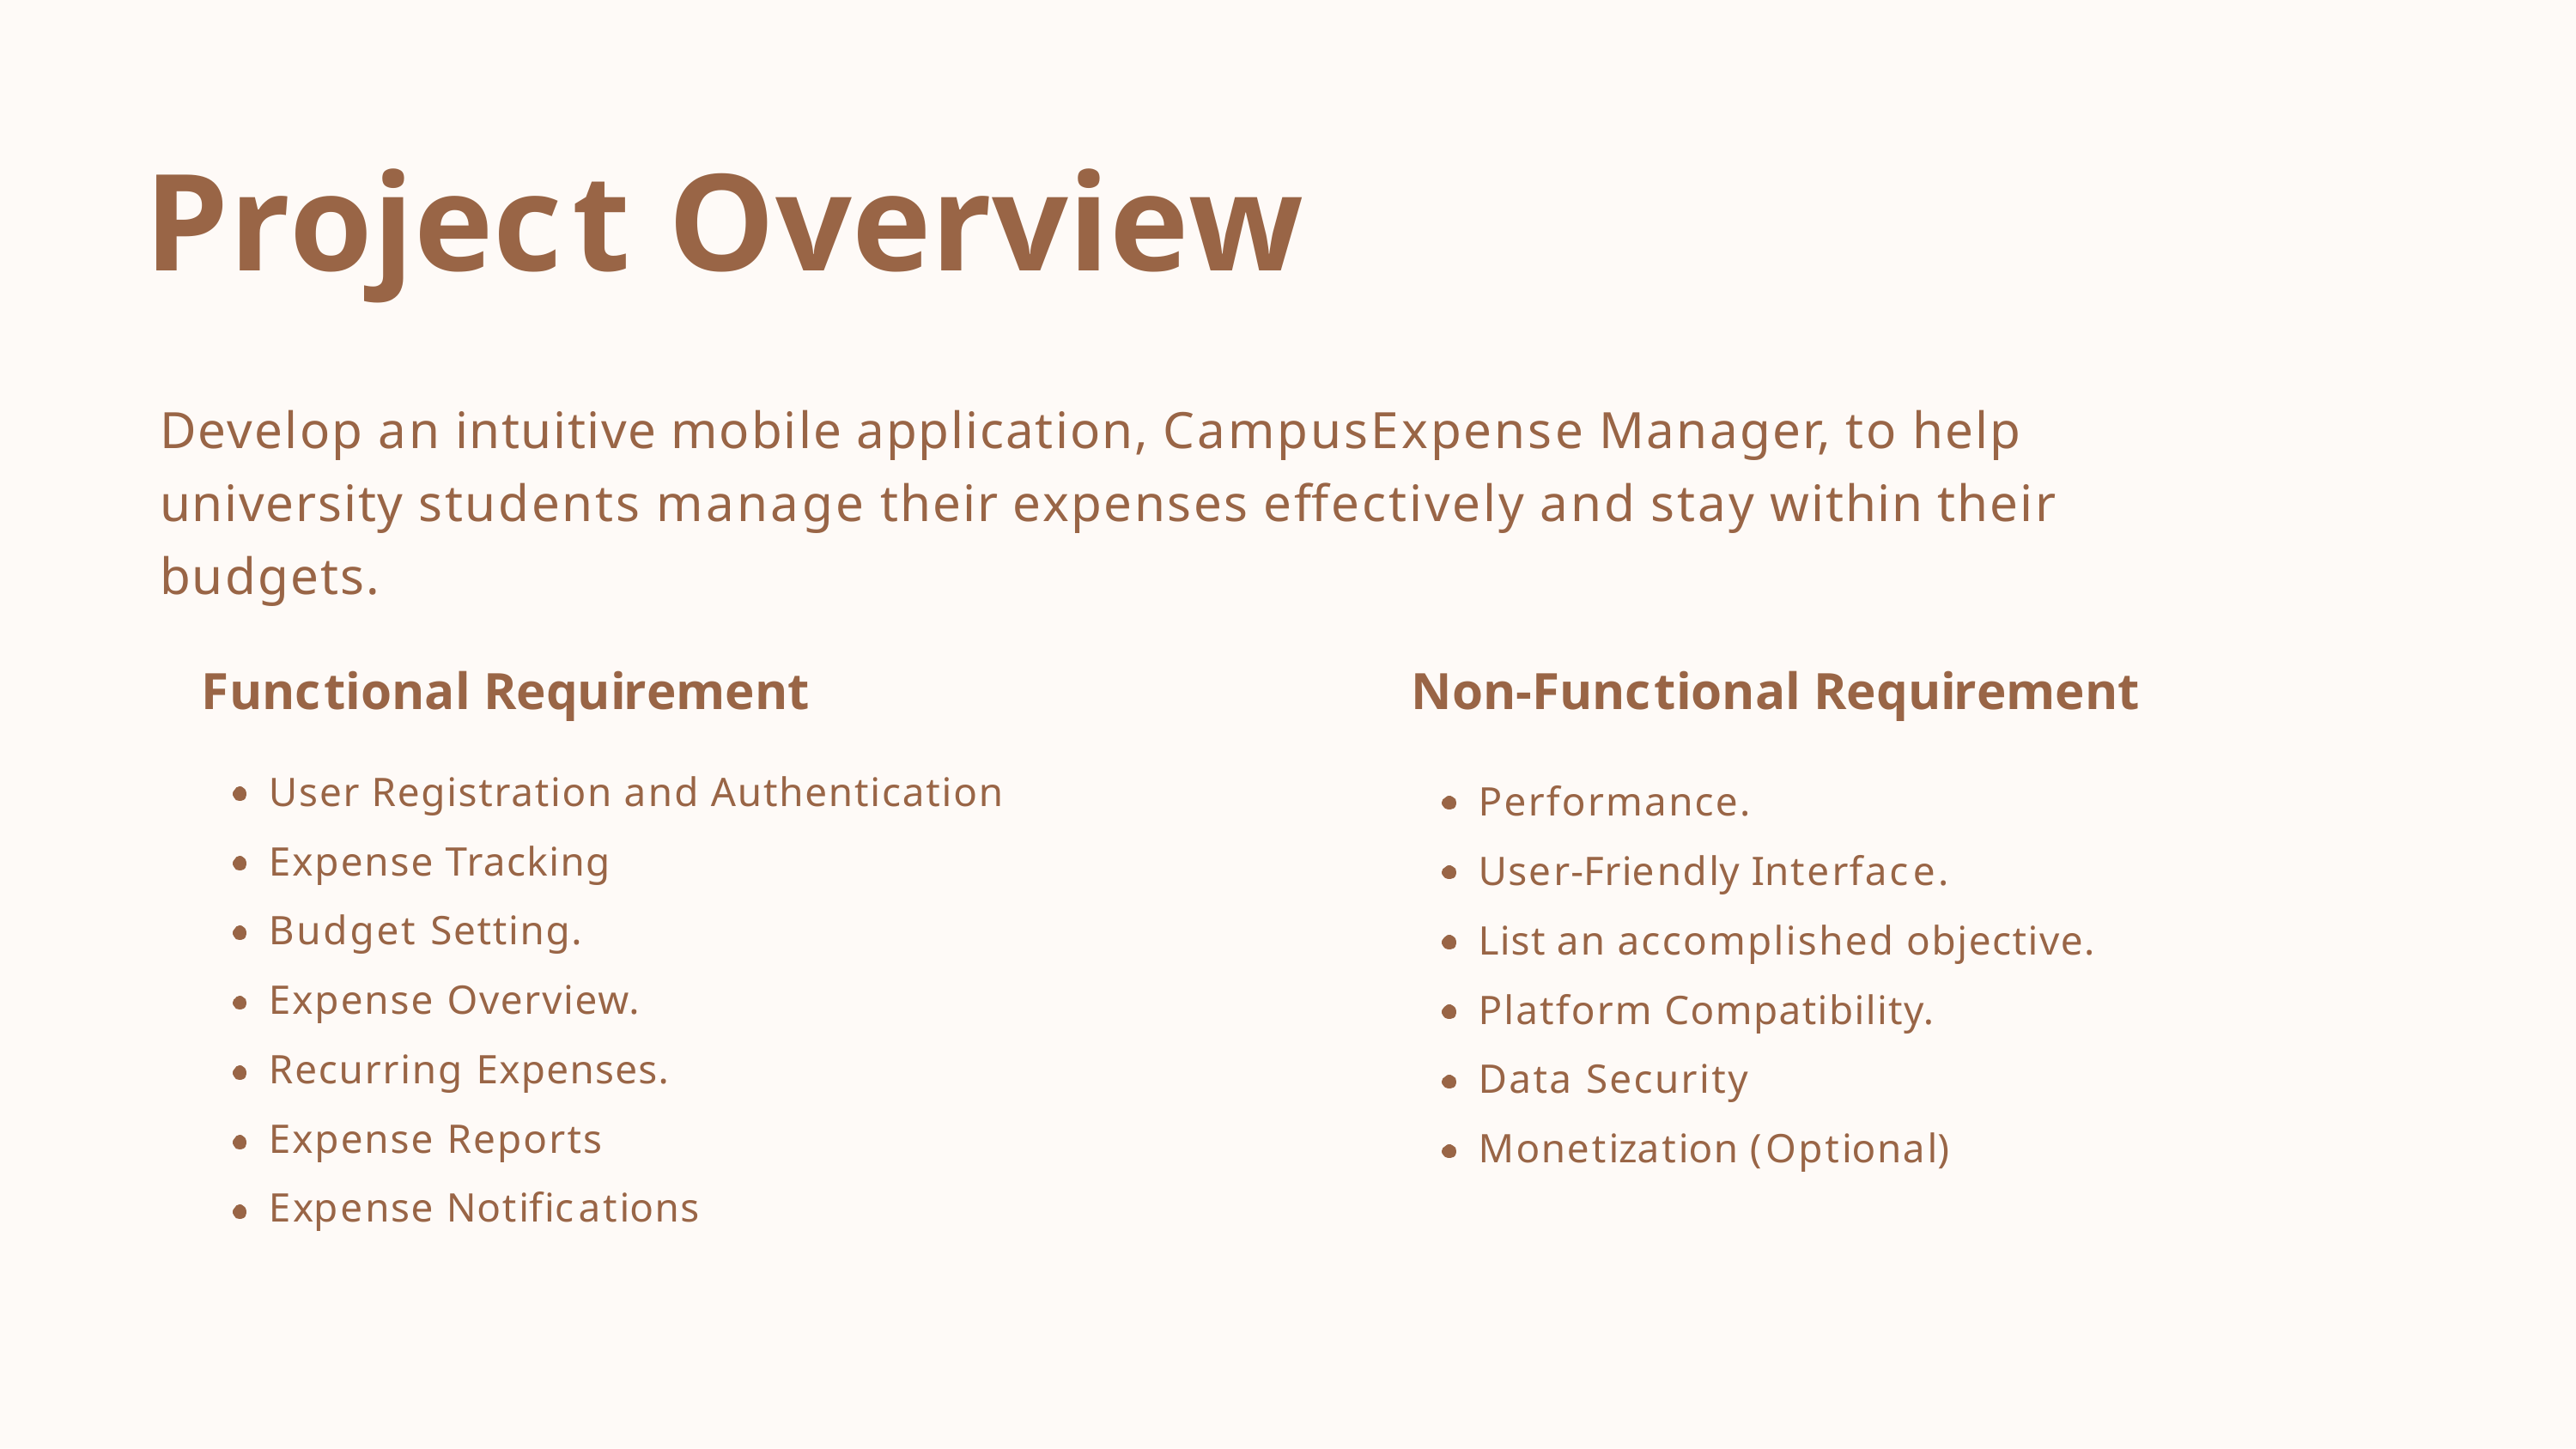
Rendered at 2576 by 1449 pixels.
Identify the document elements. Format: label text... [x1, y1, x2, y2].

picture [232, 925, 246, 940]
picture [232, 856, 246, 870]
picture [232, 1204, 246, 1219]
picture [232, 1135, 246, 1149]
picture [1442, 865, 1456, 880]
text_box Functional Requirement User Registration and Authentication Expense Tracking Budget Setting. Expense Overview. Recurring Expenses. Expense Reports Expense Notifications [199, 658, 1024, 1231]
picture [1442, 1144, 1456, 1159]
picture [232, 786, 246, 801]
picture [232, 995, 246, 1010]
title Project Overview [143, 135, 1406, 379]
picture [1442, 1074, 1456, 1088]
picture [232, 1065, 246, 1080]
picture [1442, 795, 1456, 809]
picture [1442, 1004, 1456, 1019]
text_box Develop an intuitive mobile application, CampusExpense Manager, to help university students manage their expenses effectively and stay within their budgets. [158, 383, 2103, 605]
text_box Non-Functional Requirement Performance. User-Friendly Interface. List an accomplished objective. Platform Compatibility. Data Security Monetization (Optional) [1409, 658, 2180, 1171]
picture [1442, 935, 1456, 949]
